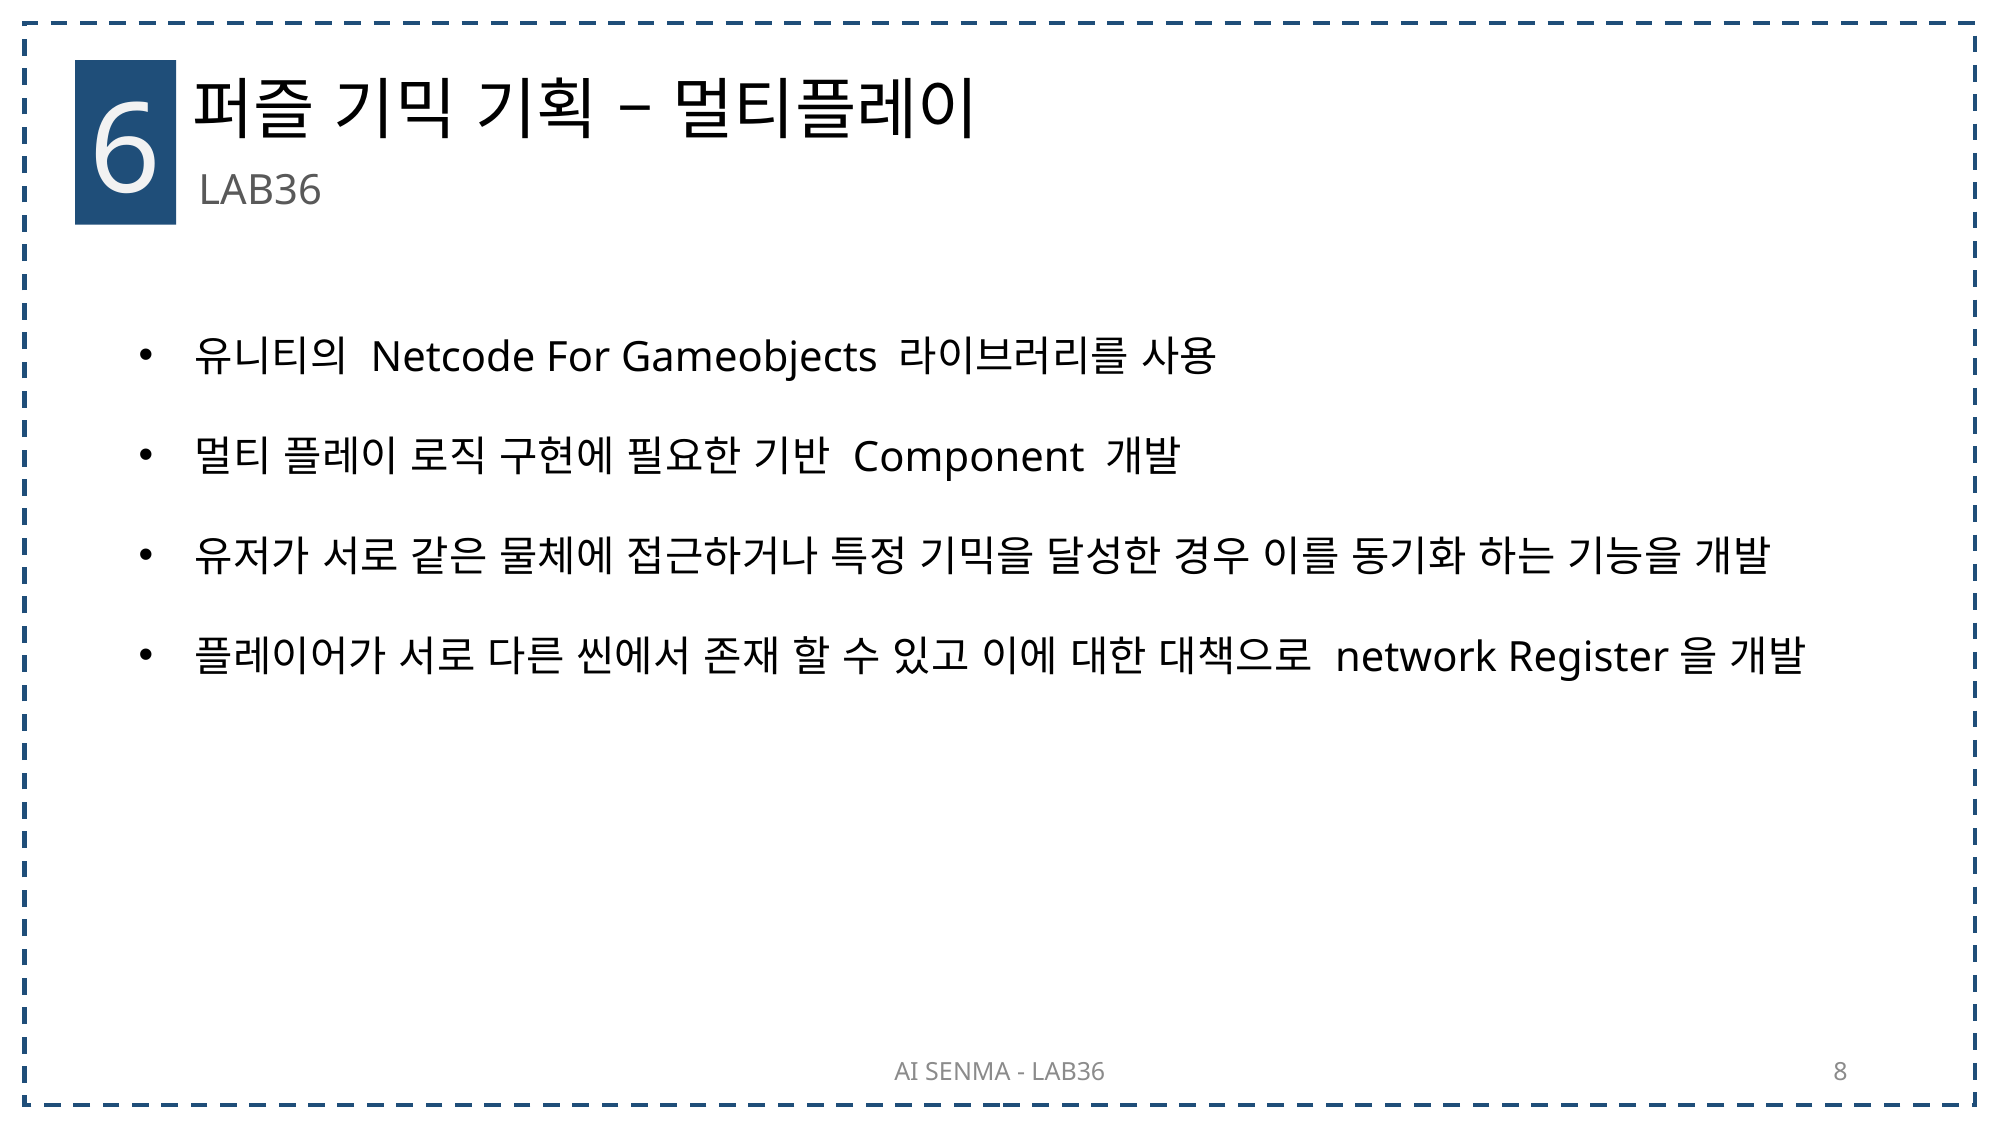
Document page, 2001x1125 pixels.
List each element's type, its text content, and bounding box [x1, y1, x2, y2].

footer AI SENMA - LAB36 [662, 1042, 1338, 1103]
slide_number 8 [1412, 1042, 1863, 1103]
text_box 유니티의 Netcode For Gameobjects 라이브러리를 사용 멀티 플레이 로직 구현에 필요한 기반 Component 개발 유저가 서로 같은 물체에 접근하거나 특정 기믹을 달성한 경우 이를 동기화 하는 기능을 개발 플레이어가 서로 다른 씬에서 존재 할 수 있고 이에 대한 대책으로 network Register을 개발 [123, 321, 1853, 687]
text_box [23, 22, 1976, 1106]
